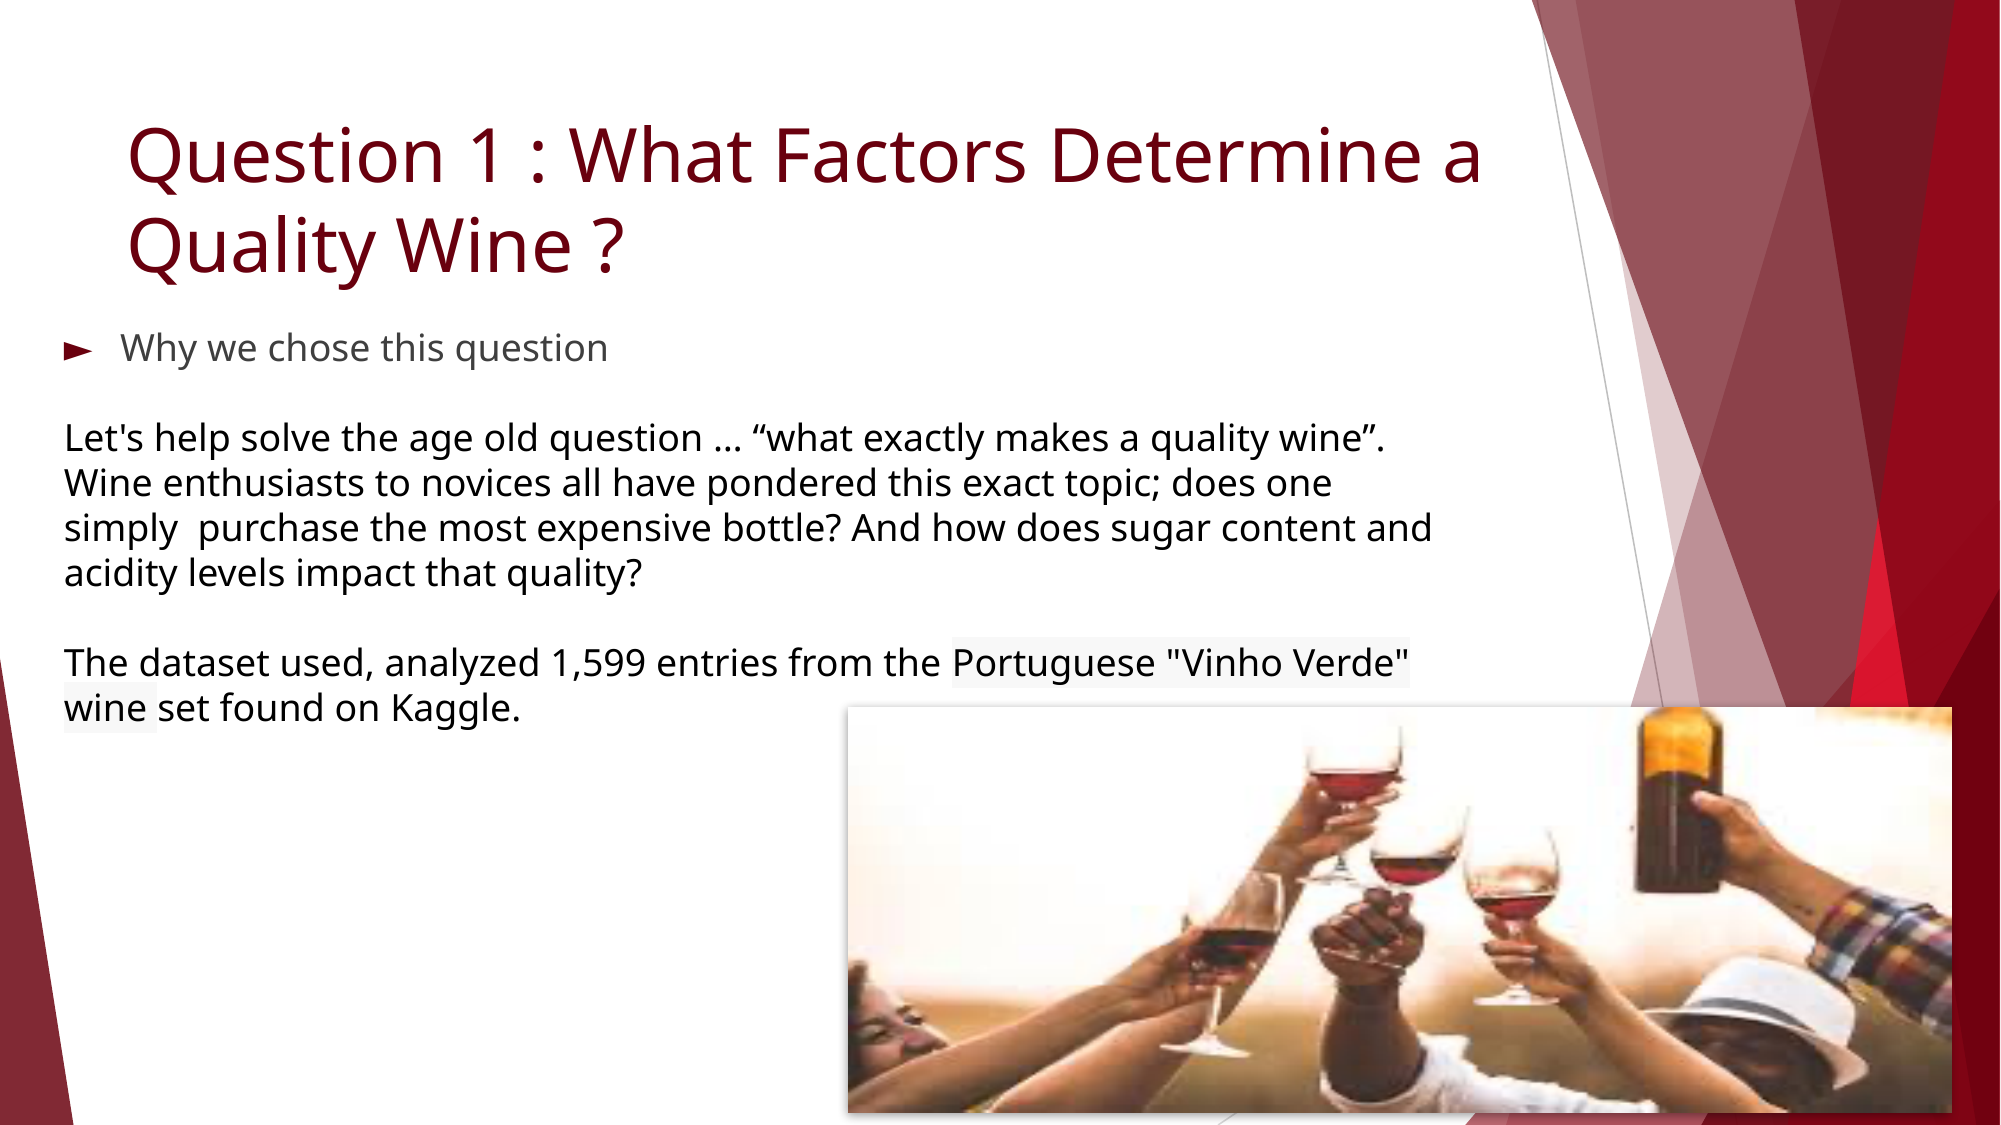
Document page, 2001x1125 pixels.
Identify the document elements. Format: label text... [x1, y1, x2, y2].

title Question 1 : What Factors Determine a Quality Wine ? [111, 99, 1522, 317]
list Why we chose this question Let's help solve the age old question … “what exactly makes a quality wine”. Wine enthusiasts to novices all have pondered this exact topic; does one simply purchase the most expensive bottle? And how does sugar content and acidity levels impact that quality? The dataset used, analyzed 1,599 entries from the Portuguese "Vinho Verde" wine set found on Kaggle. [48, 316, 1459, 954]
picture [847, 706, 1952, 1113]
